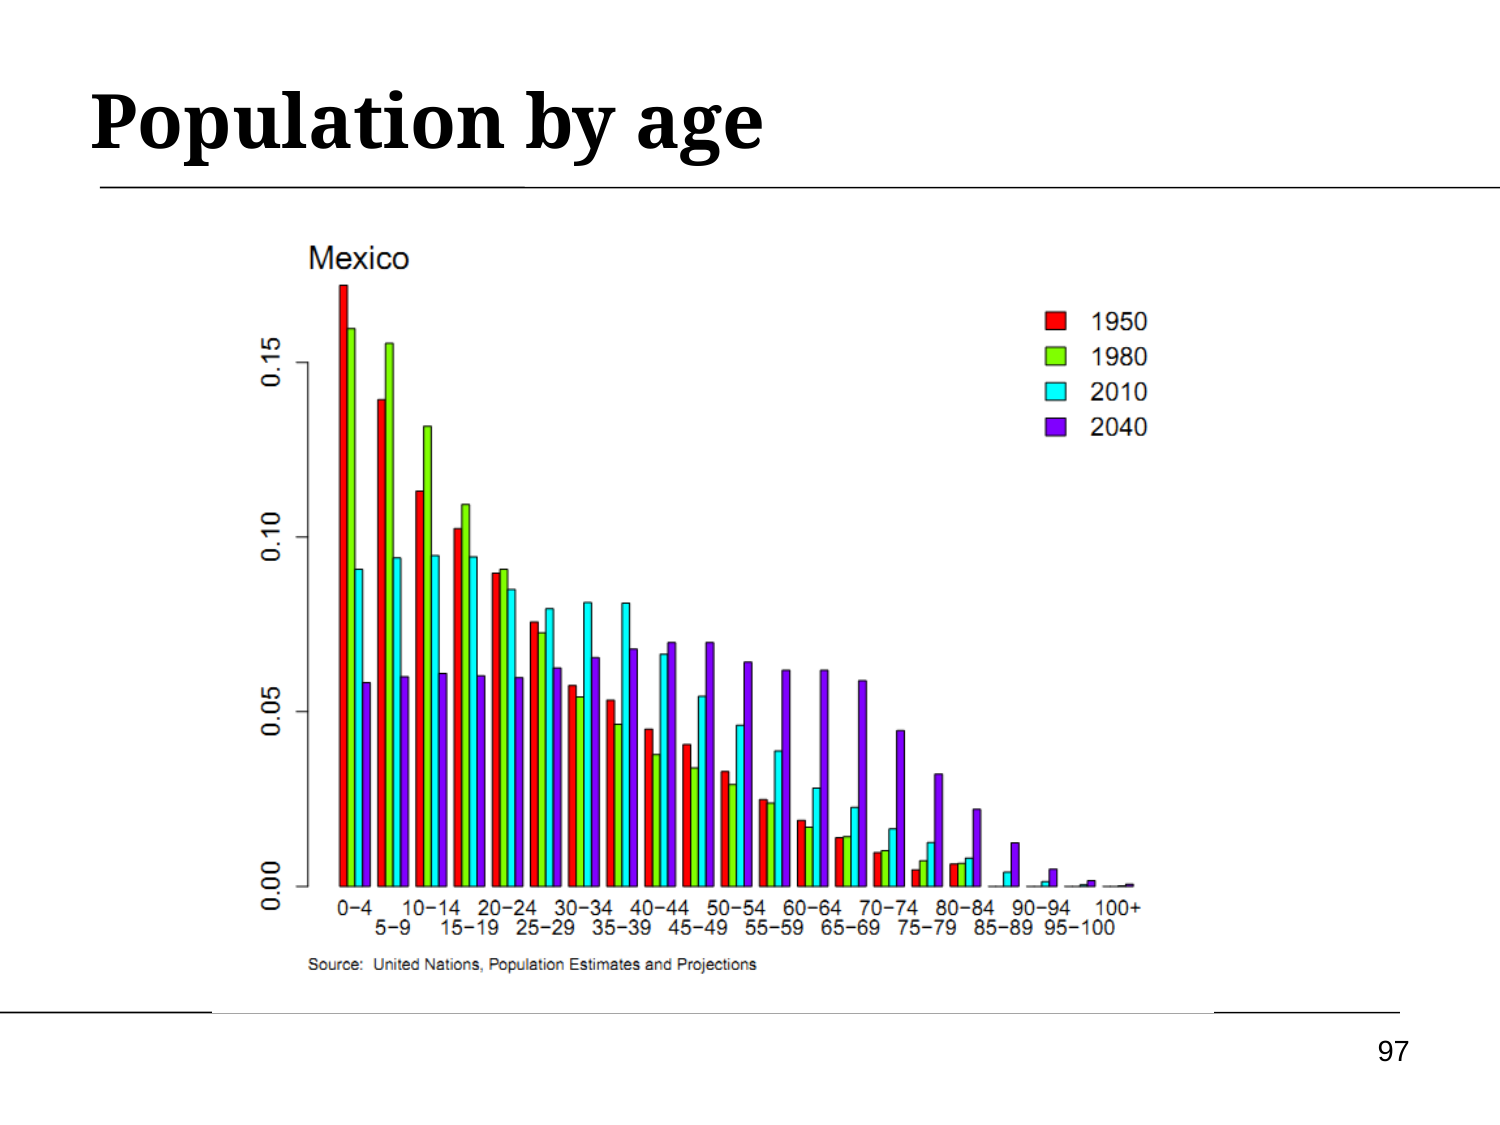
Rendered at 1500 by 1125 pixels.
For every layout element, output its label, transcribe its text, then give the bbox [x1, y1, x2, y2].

picture [212, 191, 1214, 1013]
title Population by age [74, 49, 1426, 188]
slide_number 97 [1074, 1024, 1426, 1103]
